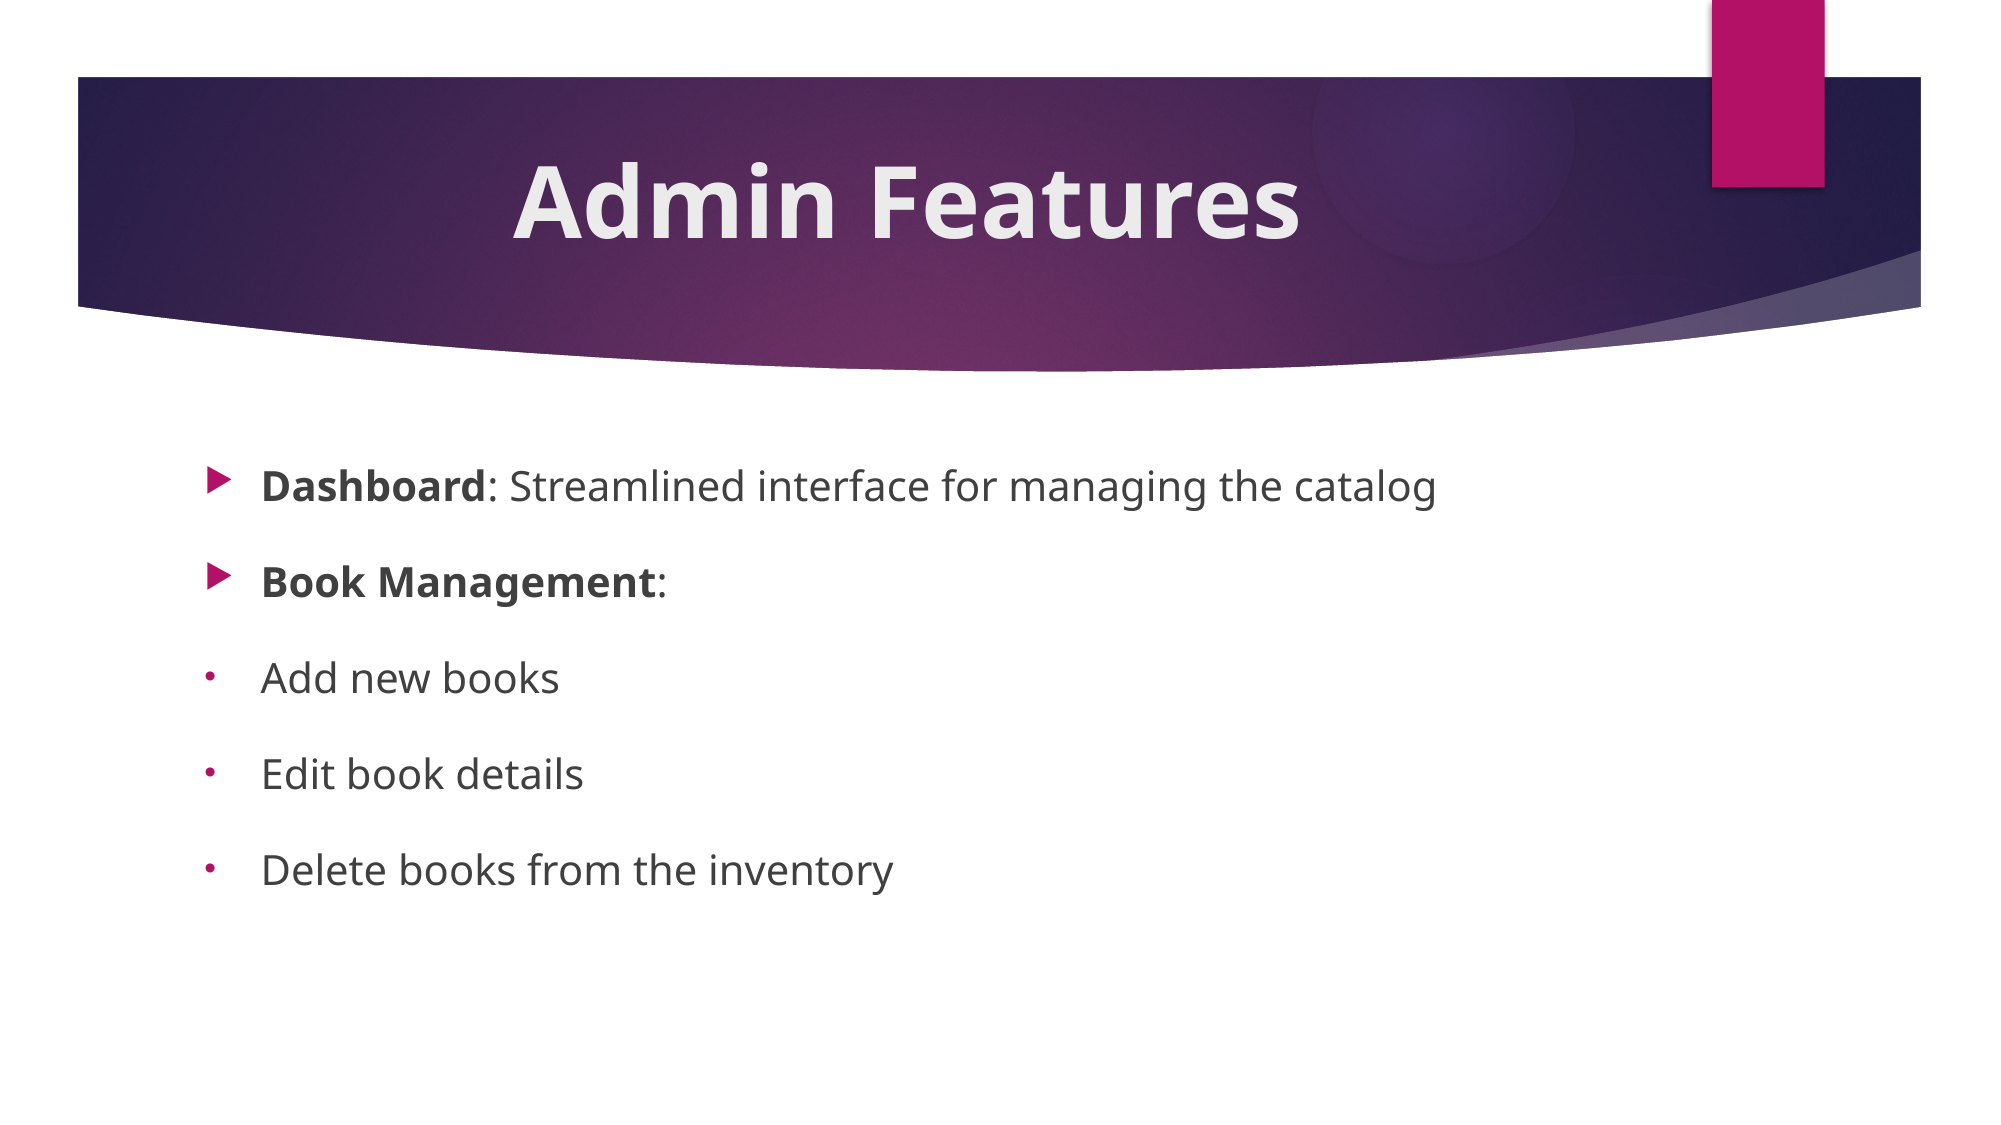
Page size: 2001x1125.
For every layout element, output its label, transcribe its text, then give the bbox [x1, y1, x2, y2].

list Dashboard: Streamlined interface for managing the catalog Book Management: Add new books Edit book details Delete books from the inventory [189, 427, 1638, 988]
title Admin Features [189, 159, 1627, 328]
